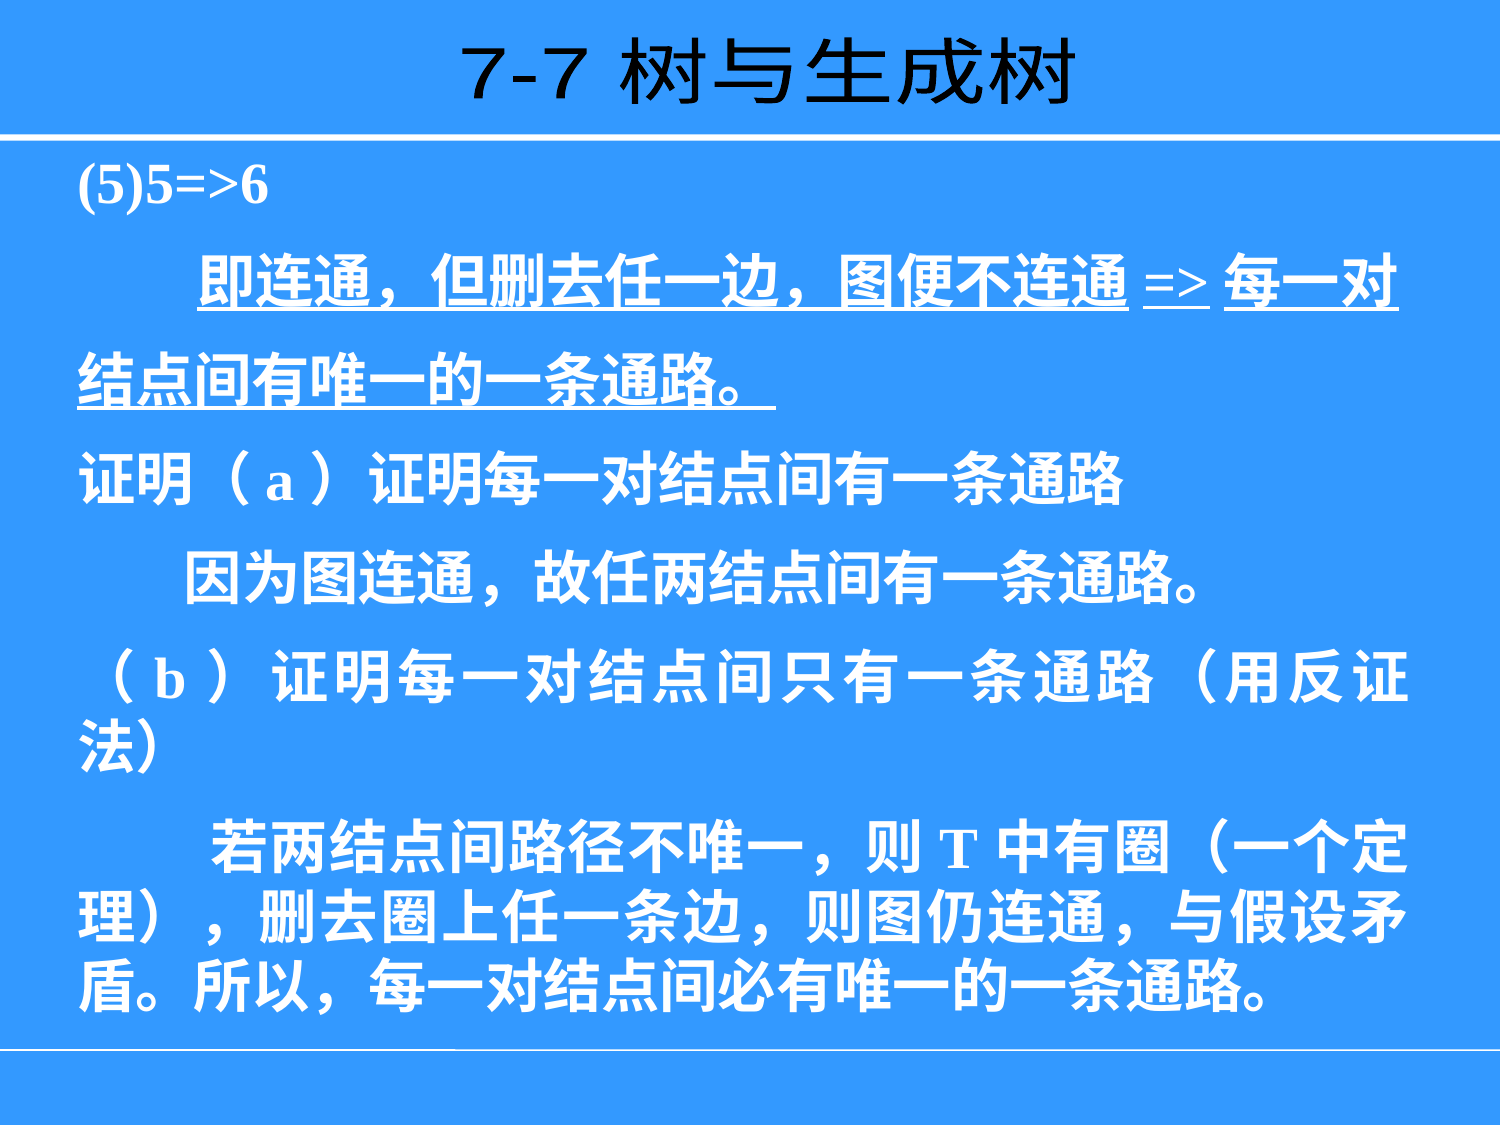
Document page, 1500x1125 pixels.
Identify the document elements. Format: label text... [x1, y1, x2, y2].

text_box (5)5=>6 即连通，但删去任一边，图便不连通=>每一对 结点间有唯一的一条通路。 证明（a）证明每一对结点间有一条通路 因为图连通，故任两结点间有一条通路。 （b）证明每一对结点间只有一条通路（用反证法） 若两结点间路径不唯一，则T中有圈（一个定理），删去圈上任一条边，则图仍连通，与假设矛盾。所以，每一对结点间必有唯一的一条通路。 [62, 137, 1425, 1027]
